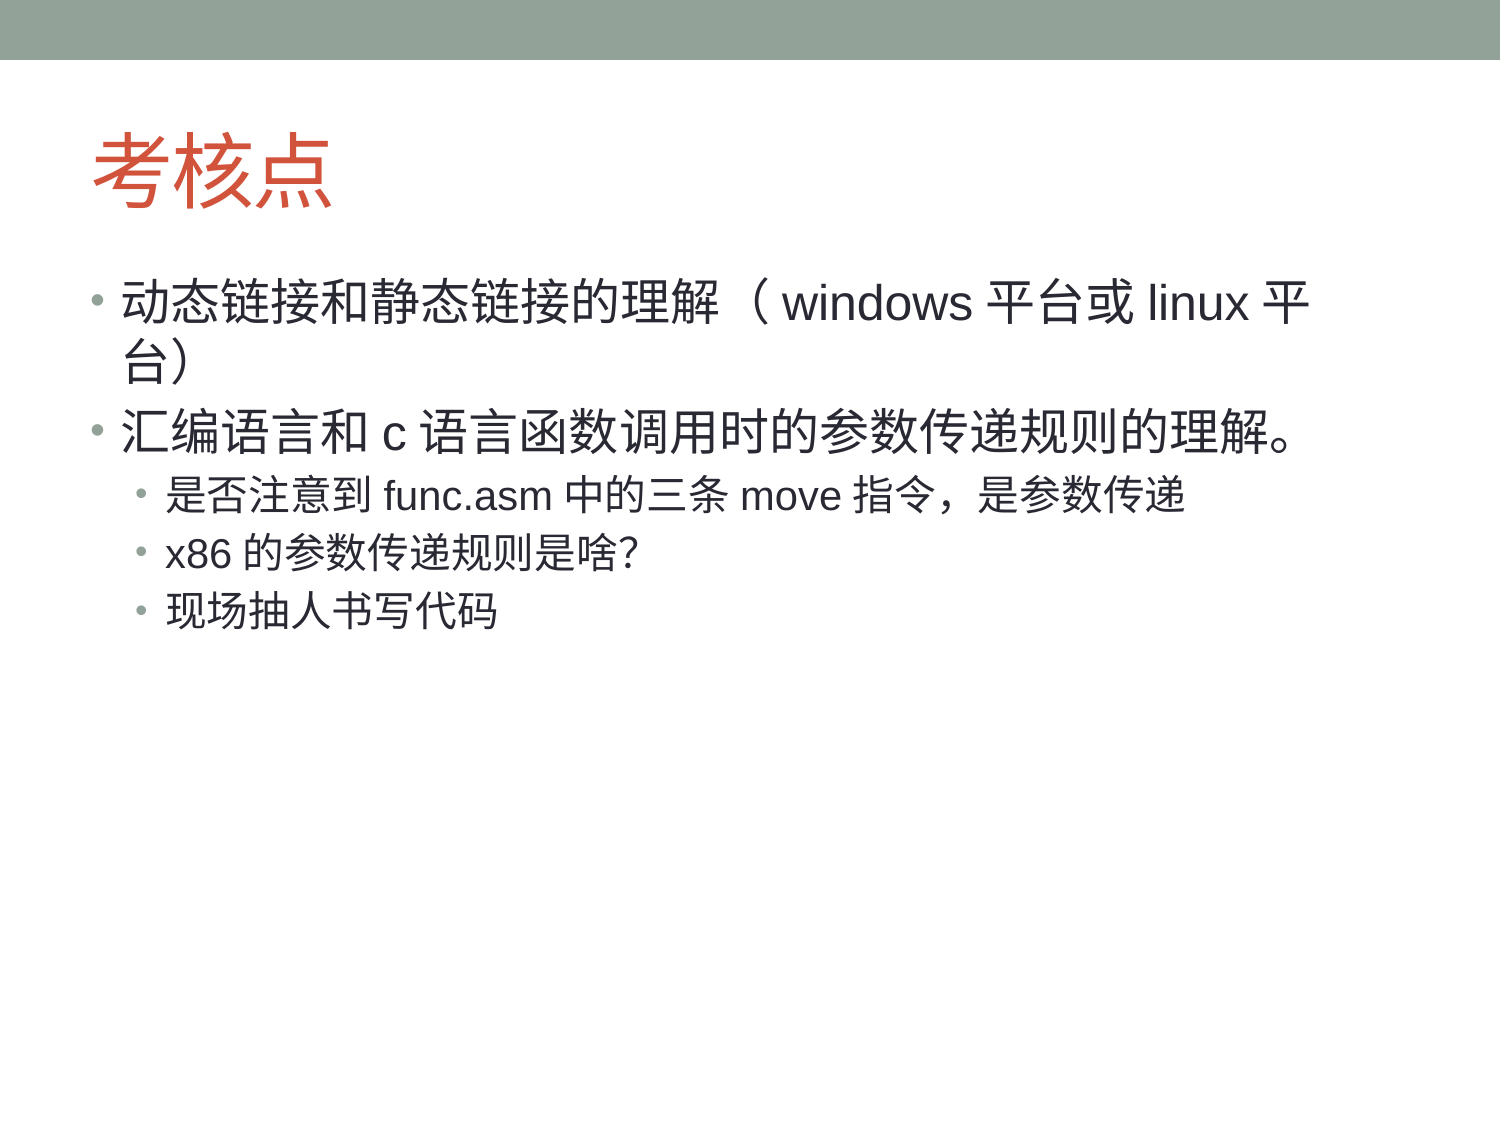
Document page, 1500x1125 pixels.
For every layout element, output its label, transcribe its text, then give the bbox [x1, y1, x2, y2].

list 动态链接和静态链接的理解（windows平台或linux平台） 汇编语言和c语言函数调用时的参数传递规则的理解。 是否注意到func.asm中的三条move指令，是参数传递 x86的参数传递规则是啥？ 现场抽人书写代码 [75, 262, 1425, 1063]
title 考核点 [75, 87, 1425, 250]
